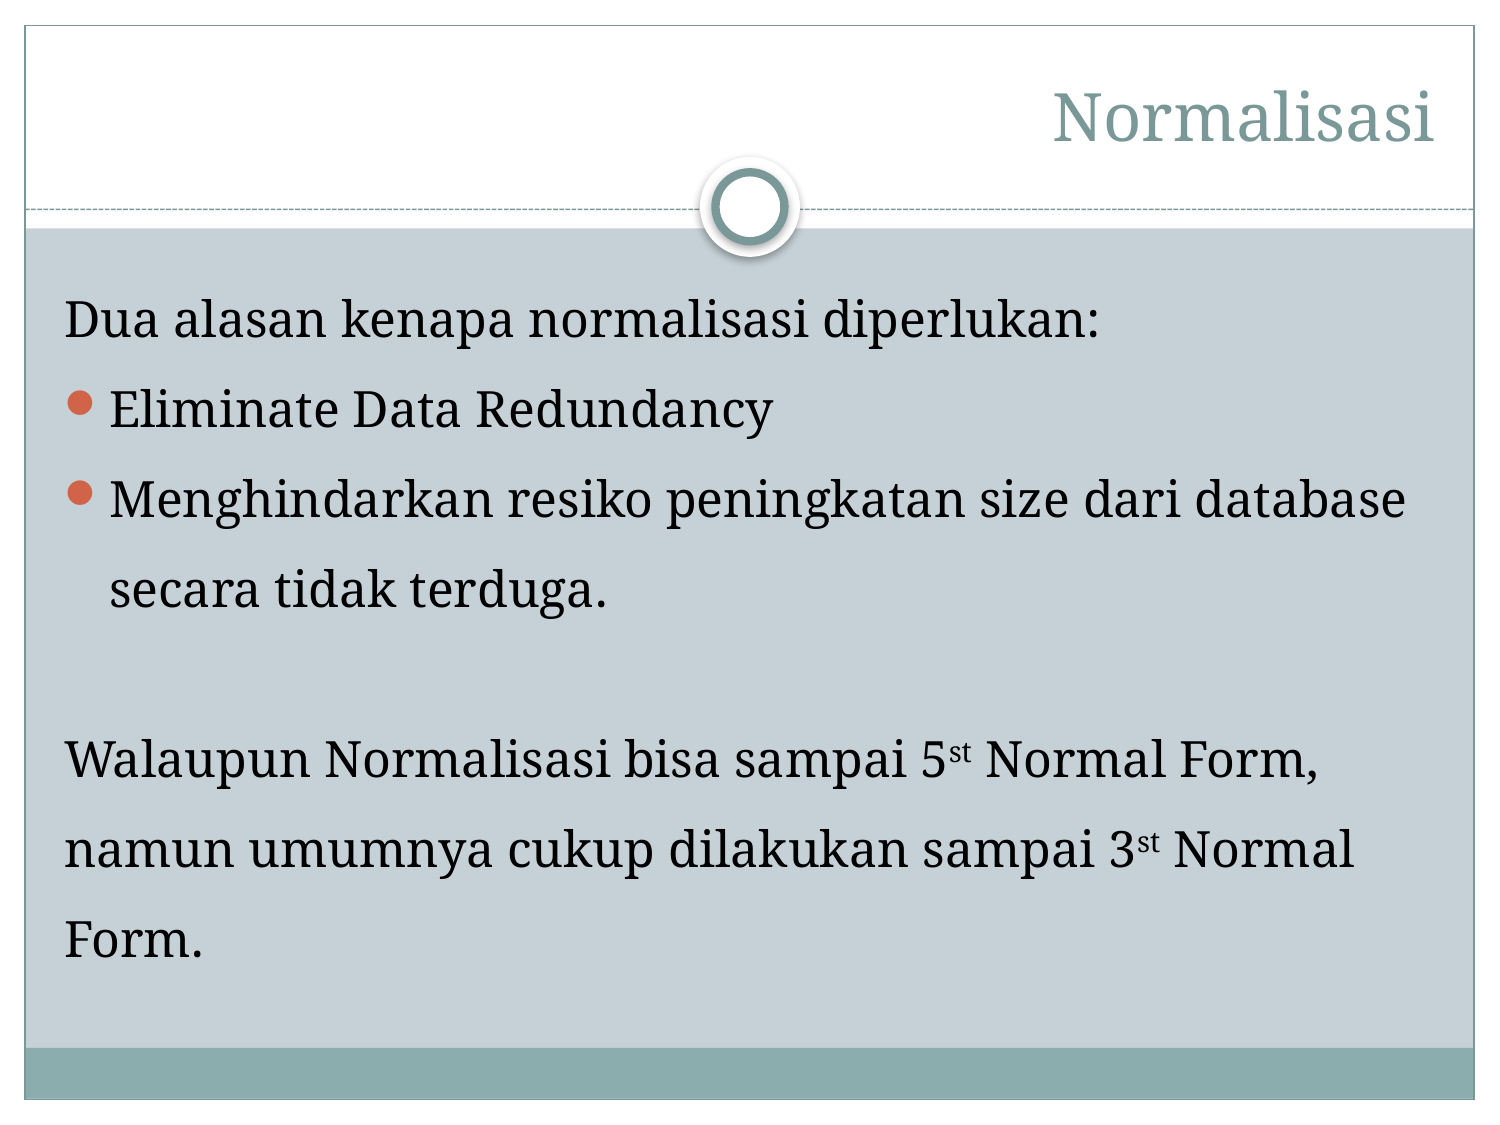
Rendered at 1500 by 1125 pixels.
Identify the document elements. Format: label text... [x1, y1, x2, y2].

list Dua alasan kenapa normalisasi diperlukan: Eliminate Data Redundancy Menghindarkan resiko peningkatan size dari database secara tidak terduga. Walaupun Normalisasi bisa sampai 5st Normal Form, namun umumnya cukup dilakukan sampai 3st Normal Form. [49, 250, 1445, 891]
title Normalisasi [49, 37, 1450, 162]
